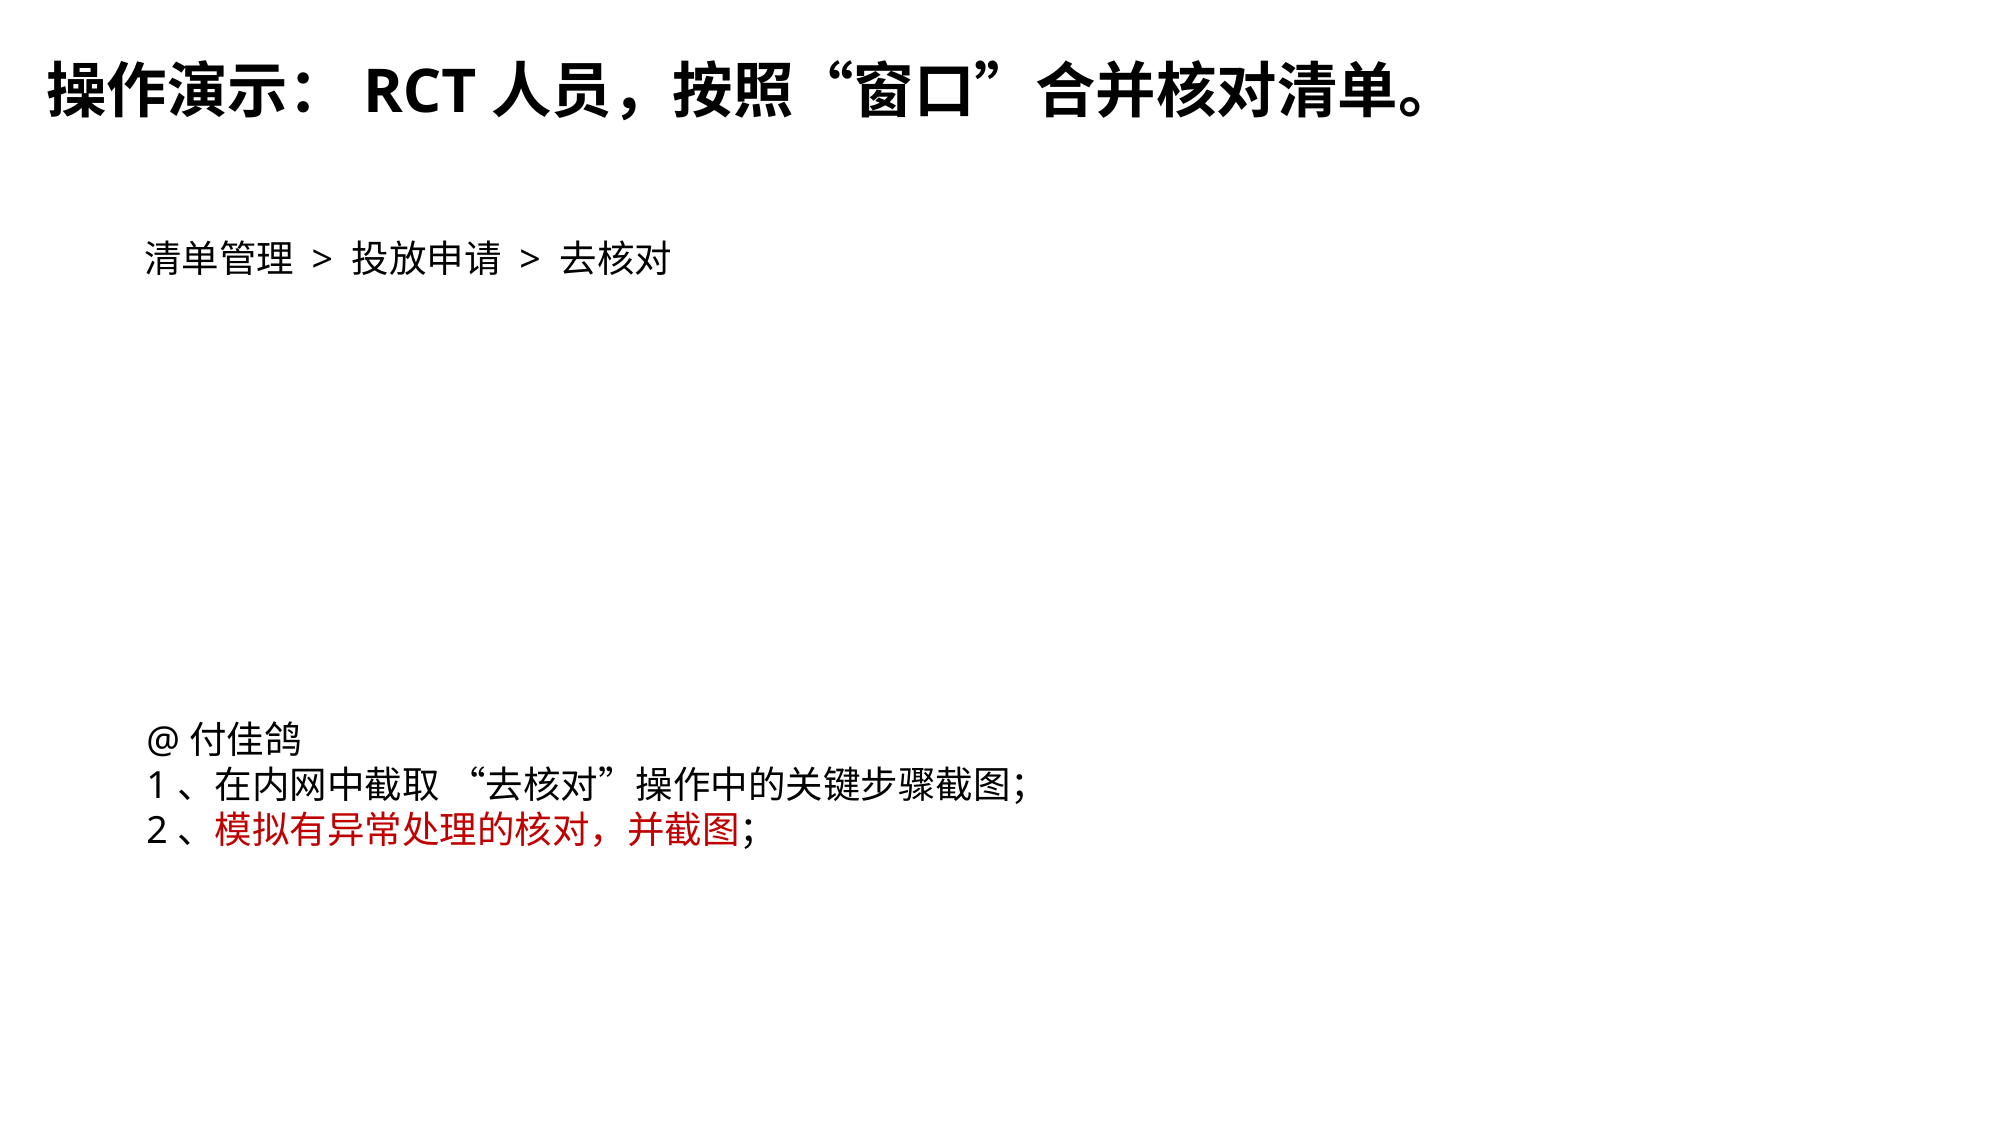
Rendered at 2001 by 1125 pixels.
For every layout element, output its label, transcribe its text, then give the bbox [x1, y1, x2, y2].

text_box @付佳鸽 1、在内网中截取 “去核对”操作中的关键步骤截图； 2、模拟有异常处理的核对，并截图； [131, 708, 1063, 904]
text_box 清单管理 > 投放申请 > 去核对 [129, 205, 696, 288]
title 操作演示：RCT人员，按照“窗口”合并核对清单。 [31, 24, 1900, 161]
